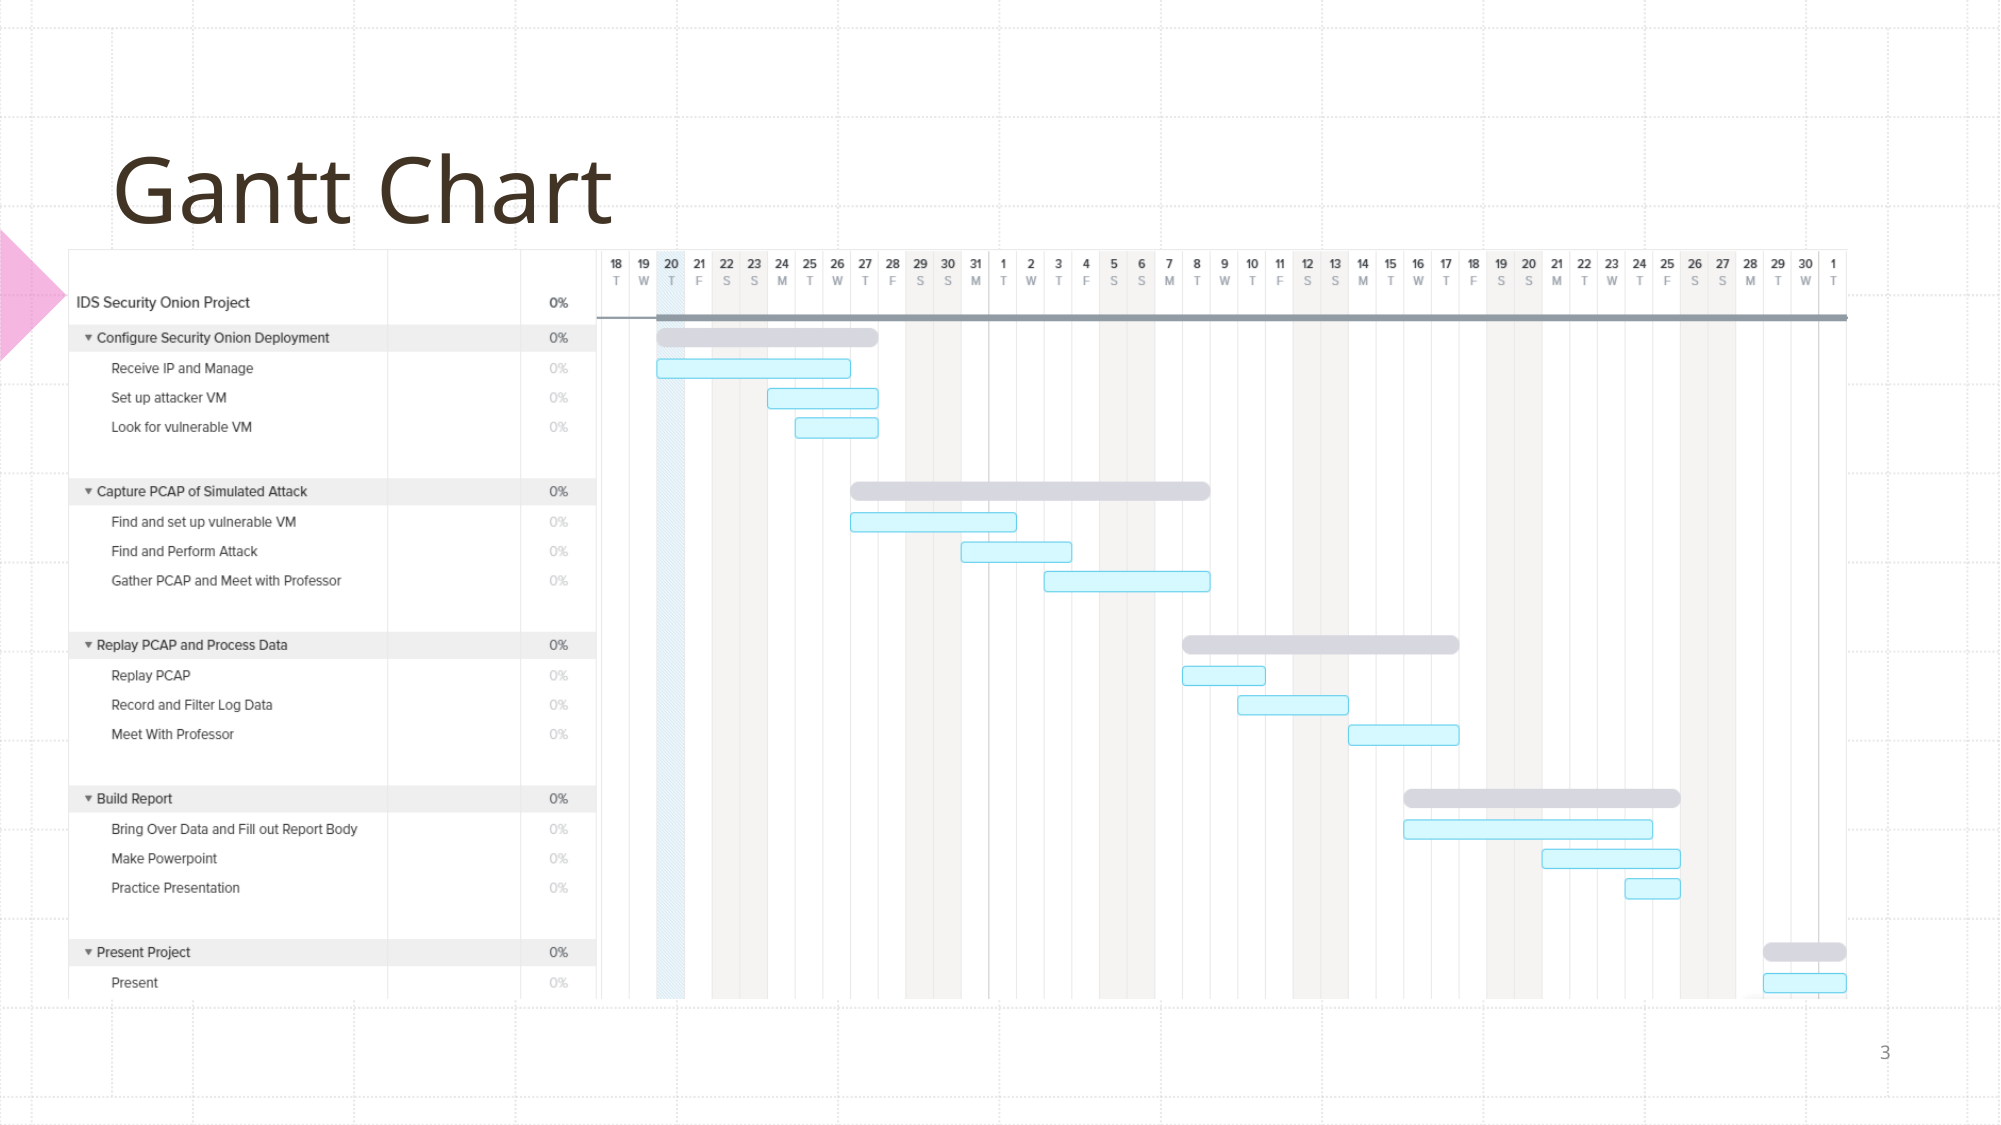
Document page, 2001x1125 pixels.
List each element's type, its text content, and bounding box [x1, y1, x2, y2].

slide_number 3 [1805, 1019, 1966, 1089]
title Gantt Chart [96, 20, 1820, 249]
picture [68, 249, 1848, 999]
